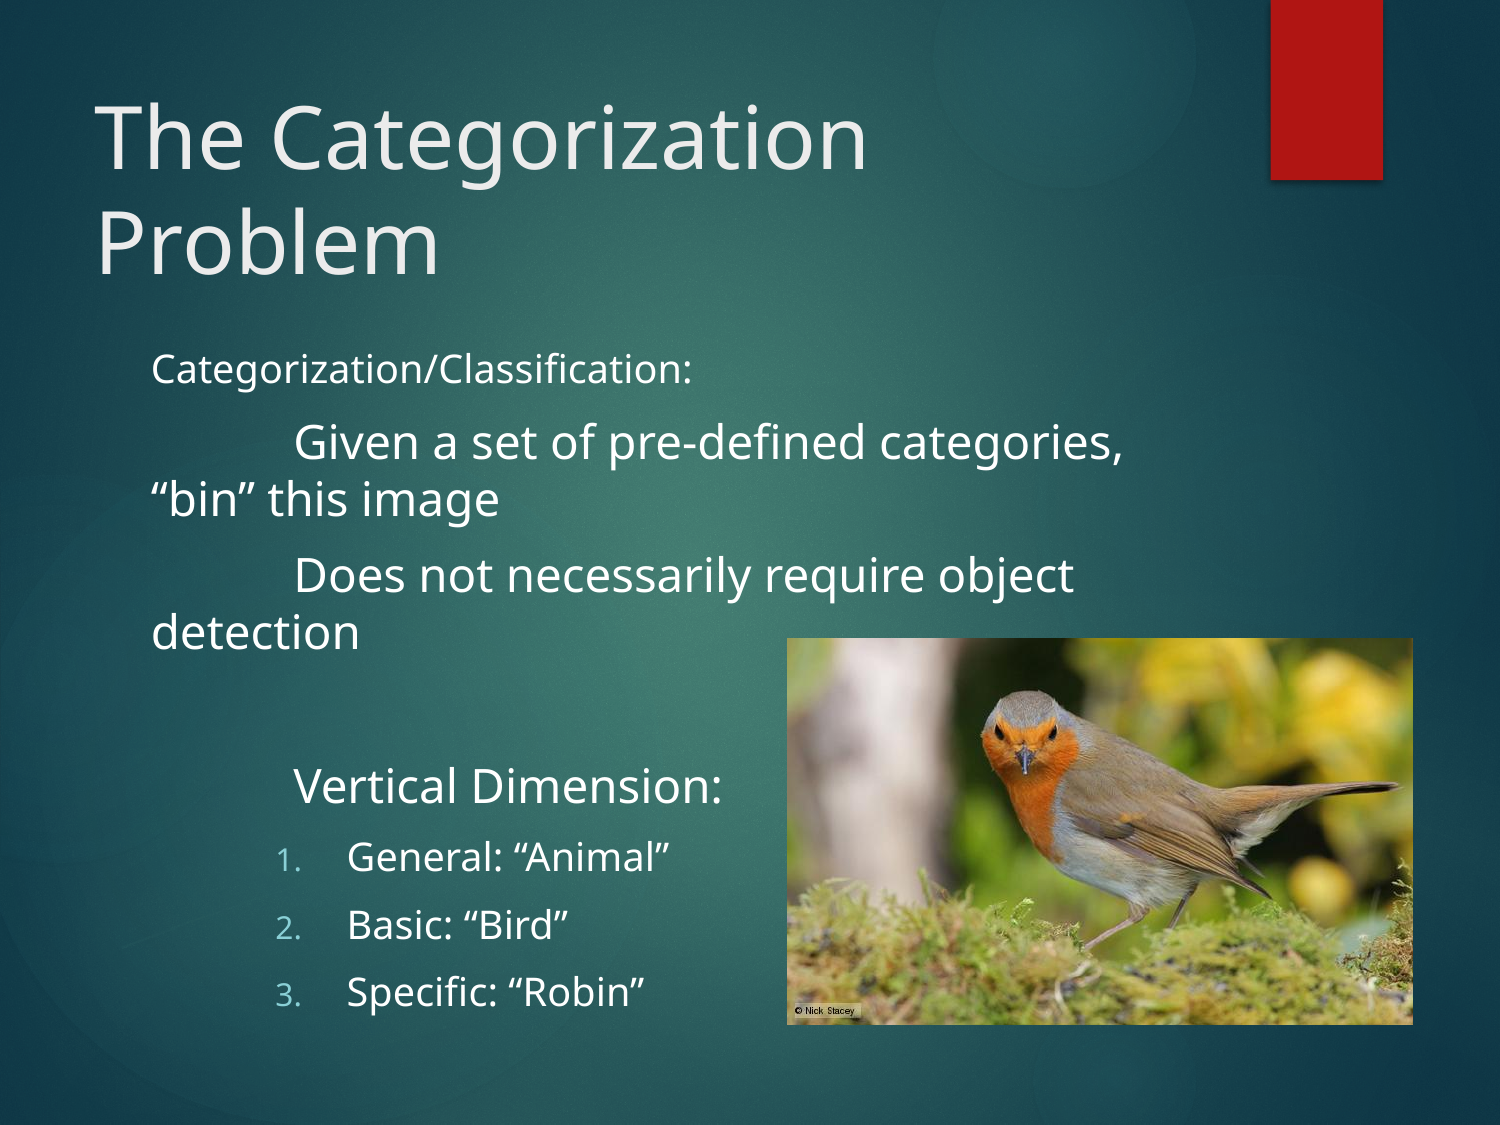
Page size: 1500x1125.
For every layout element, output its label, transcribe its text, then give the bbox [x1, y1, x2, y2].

title The Categorization Problem [79, 74, 1237, 304]
list Categorization/Classification: Given a set of pre-defined categories, “bin” this image Does not necessarily require object detection Vertical Dimension: General: “Animal” Basic: “Bird” Specific: “Robin” [135, 336, 1237, 1025]
picture [787, 638, 1413, 1025]
